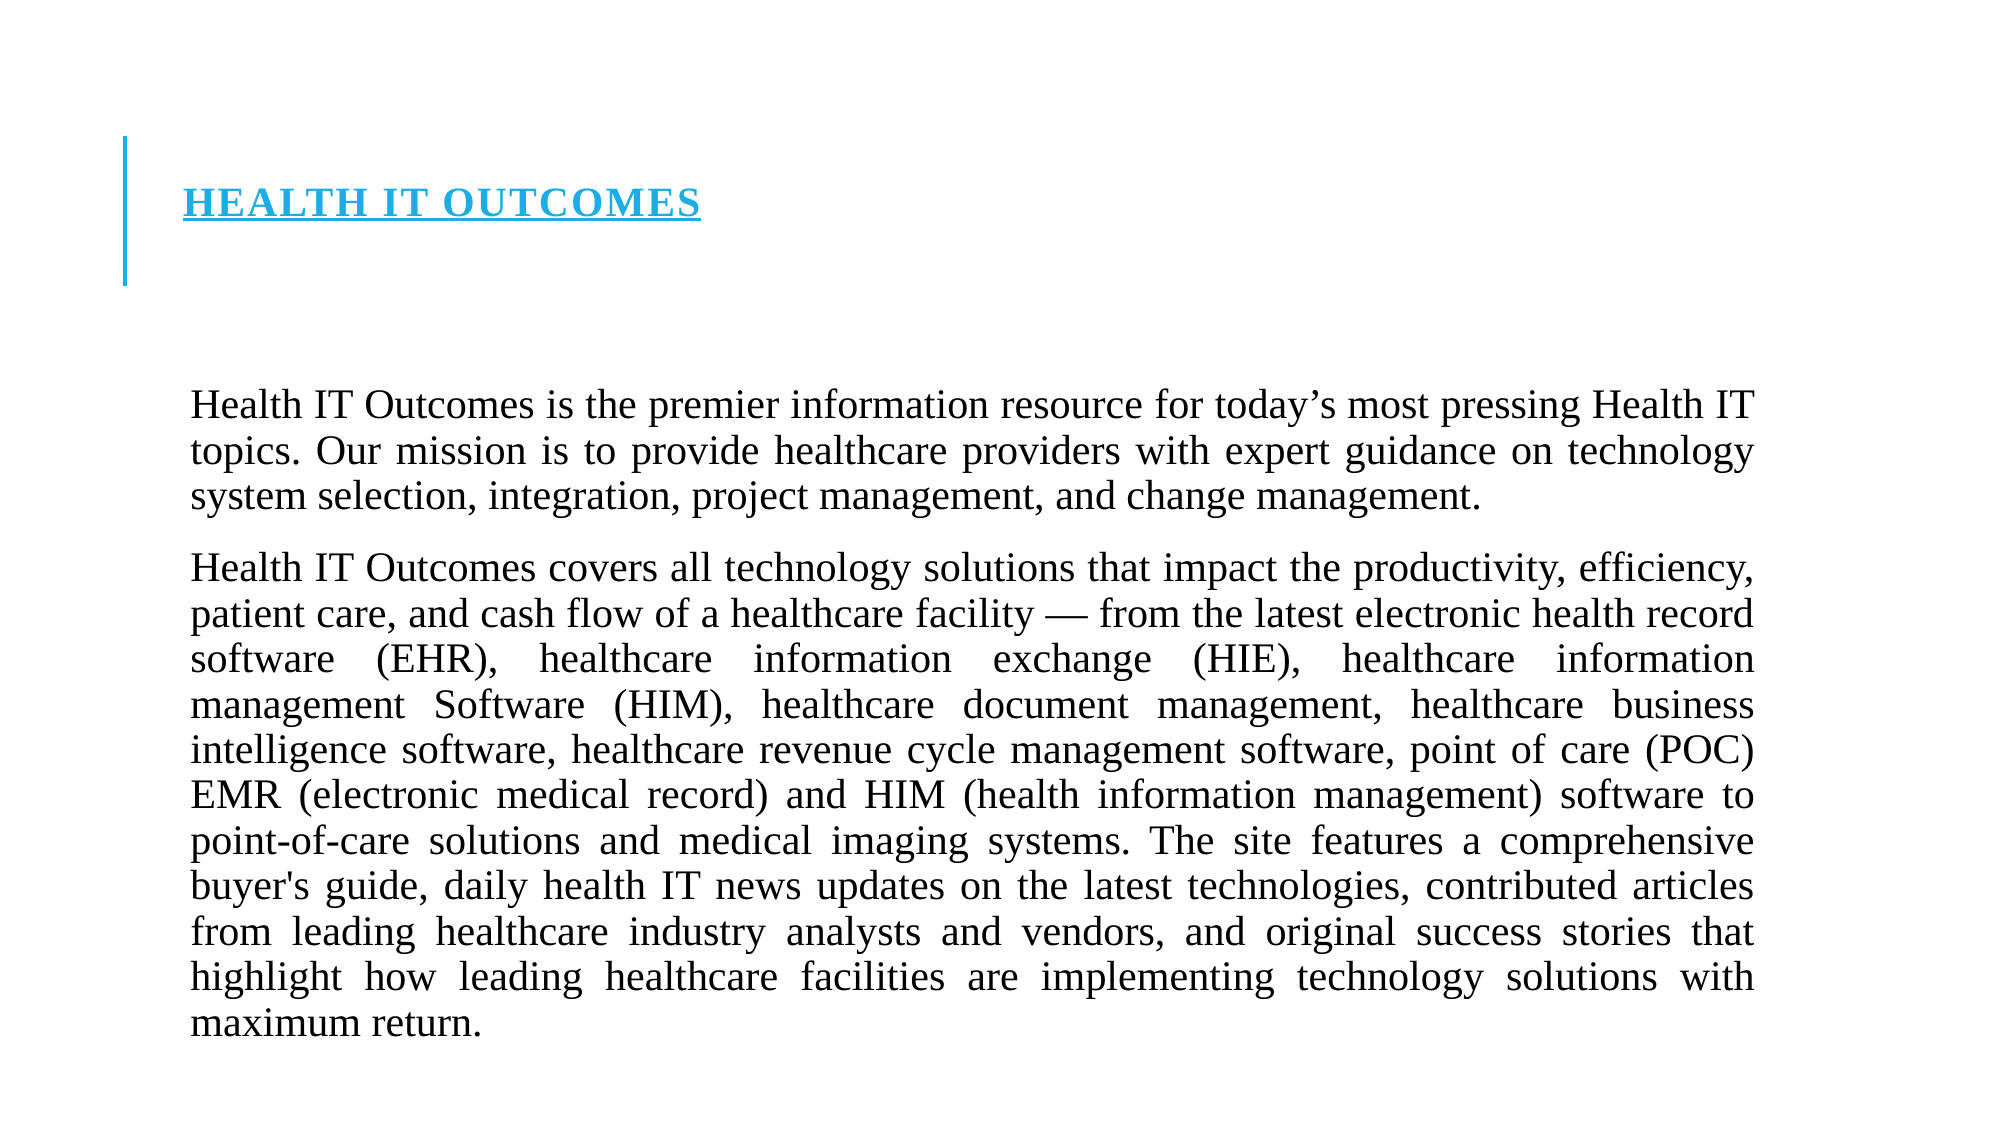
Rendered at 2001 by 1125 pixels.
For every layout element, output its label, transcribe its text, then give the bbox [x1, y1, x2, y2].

list Health IT Outcomes is the premier information resource for today’s most pressing Health IT topics. Our mission is to provide healthcare providers with expert guidance on technology system selection, integration, project management, and change management. Health IT Outcomes covers all technology solutions that impact the productivity, efficiency, patient care, and cash flow of a healthcare facility — from the latest electronic health record software (EHR), healthcare information exchange (HIE), healthcare information management Software (HIM), healthcare document management, healthcare business intelligence software, healthcare revenue cycle management software, point of care (POC) EMR (electronic medical record) and HIM (health information management) software to point-of-care solutions and medical imaging systems. The site features a comprehensive buyer's guide, daily health IT news updates on the latest technologies, contributed articles from leading healthcare industry analysts and vendors, and original success stories that highlight how leading healthcare facilities are implementing technology solutions with maximum return. [168, 375, 1763, 1059]
title HEALTH IT OUTCOMEs [168, 81, 1763, 327]
